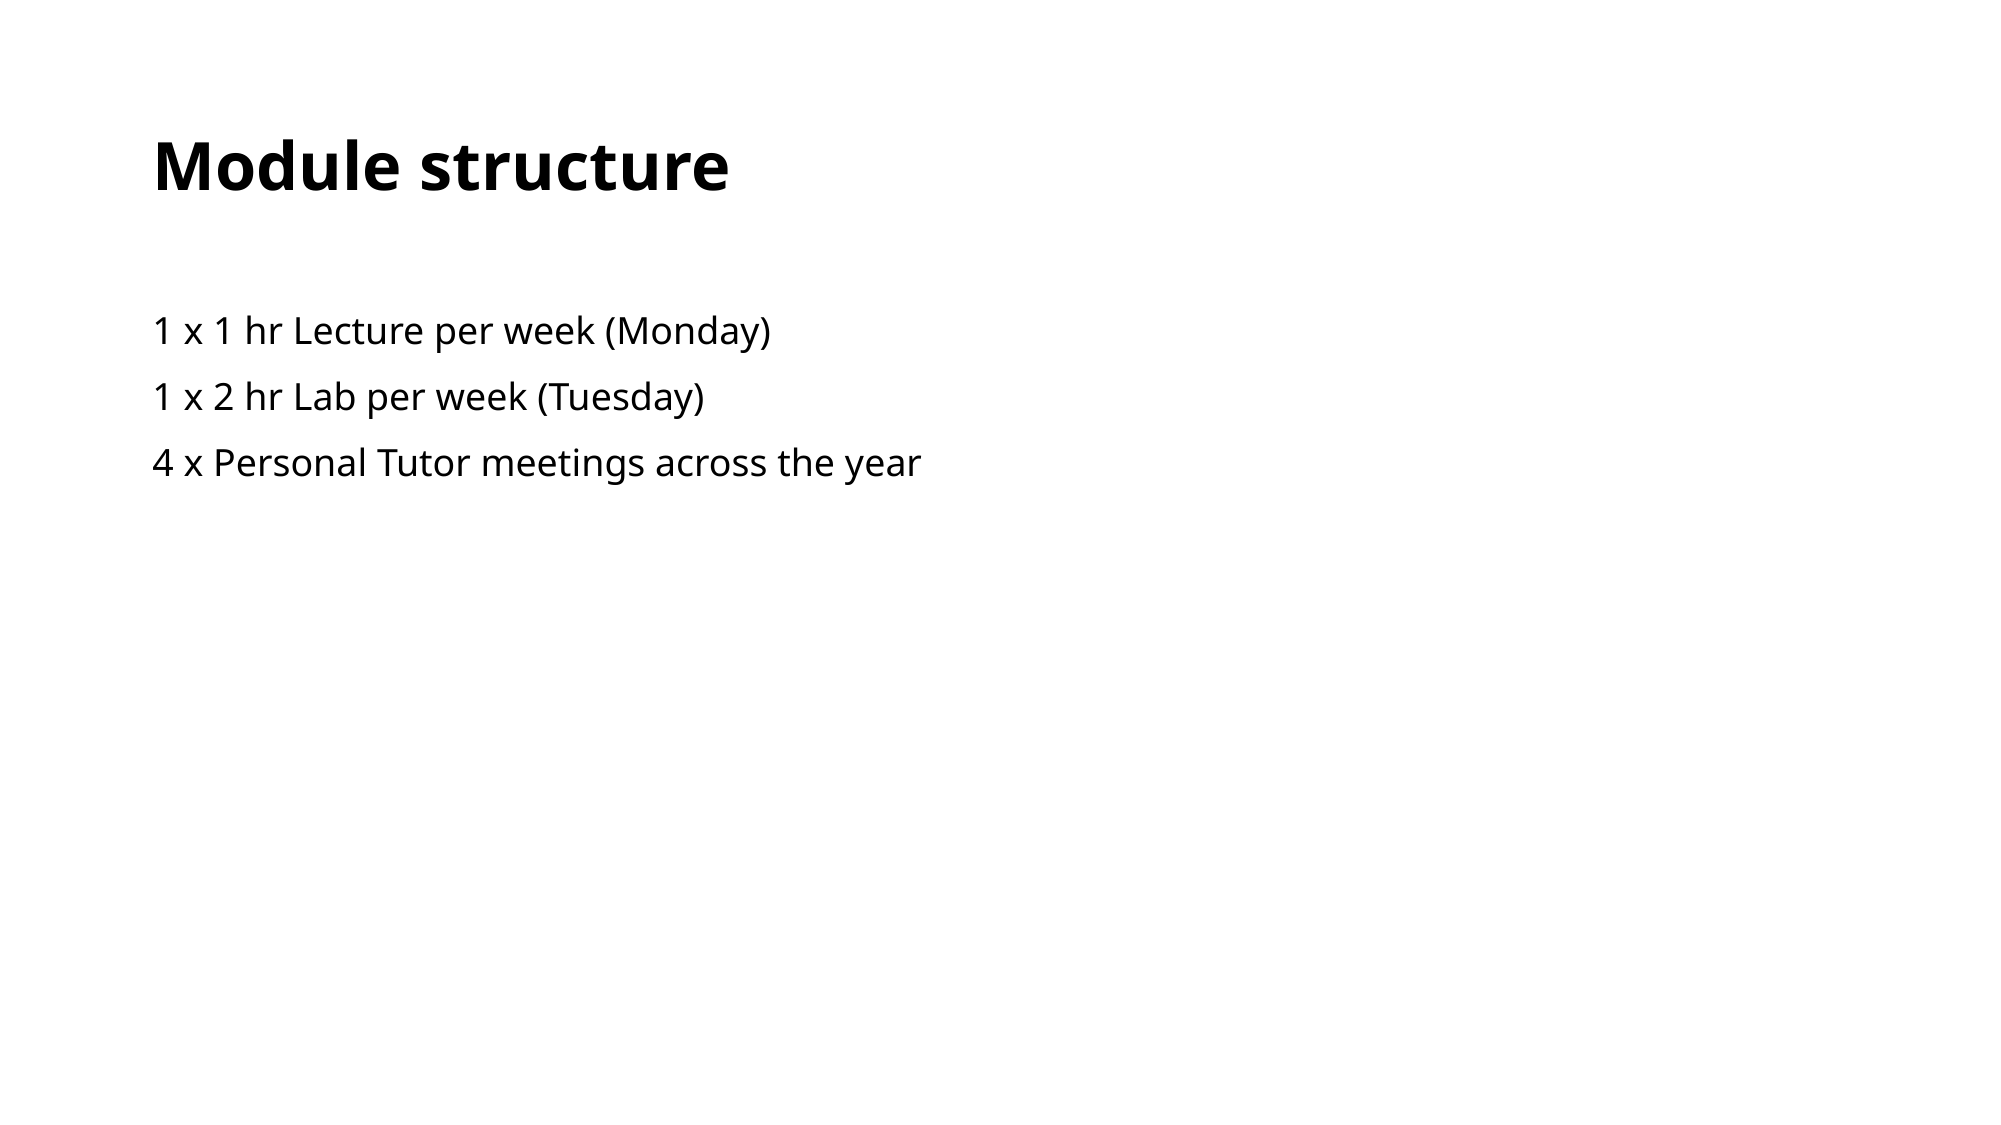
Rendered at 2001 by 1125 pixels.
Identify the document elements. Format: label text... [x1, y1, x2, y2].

list 1 x 1 hr Lecture per week (Monday) 1 x 2 hr Lab per week (Tuesday) 4 x Personal Tutor meetings across the year [137, 299, 1863, 1014]
title Module structure [137, 59, 1779, 278]
